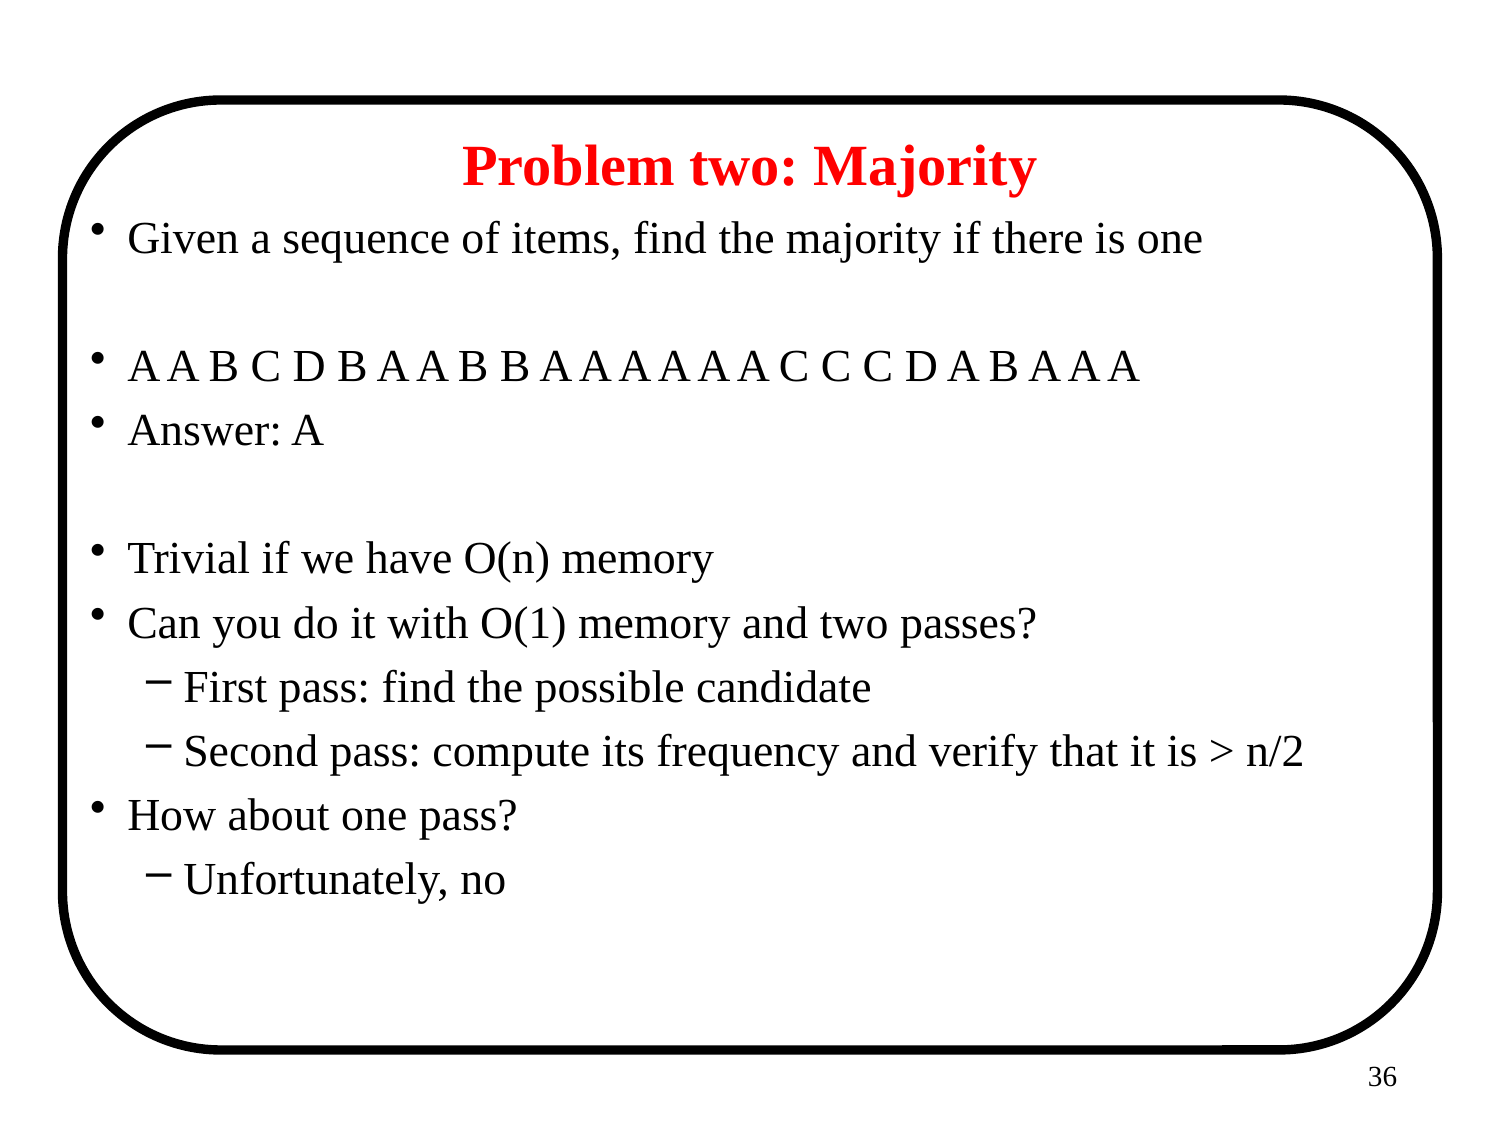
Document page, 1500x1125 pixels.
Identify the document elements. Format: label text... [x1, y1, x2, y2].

list Given a sequence of items, find the majority if there is one A A B C D B A A B B A A A A A A C C C D A B A A A Answer: A Trivial if we have O(n) memory Can you do it with O(1) memory and two passes? First pass: find the possible candidate Second pass: compute its frequency and verify that it is > n/2 How about one pass? Unfortunately, no [74, 199, 1426, 1011]
title Problem two: Majority [112, 112, 1388, 199]
slide_number 36 [1099, 1049, 1413, 1125]
